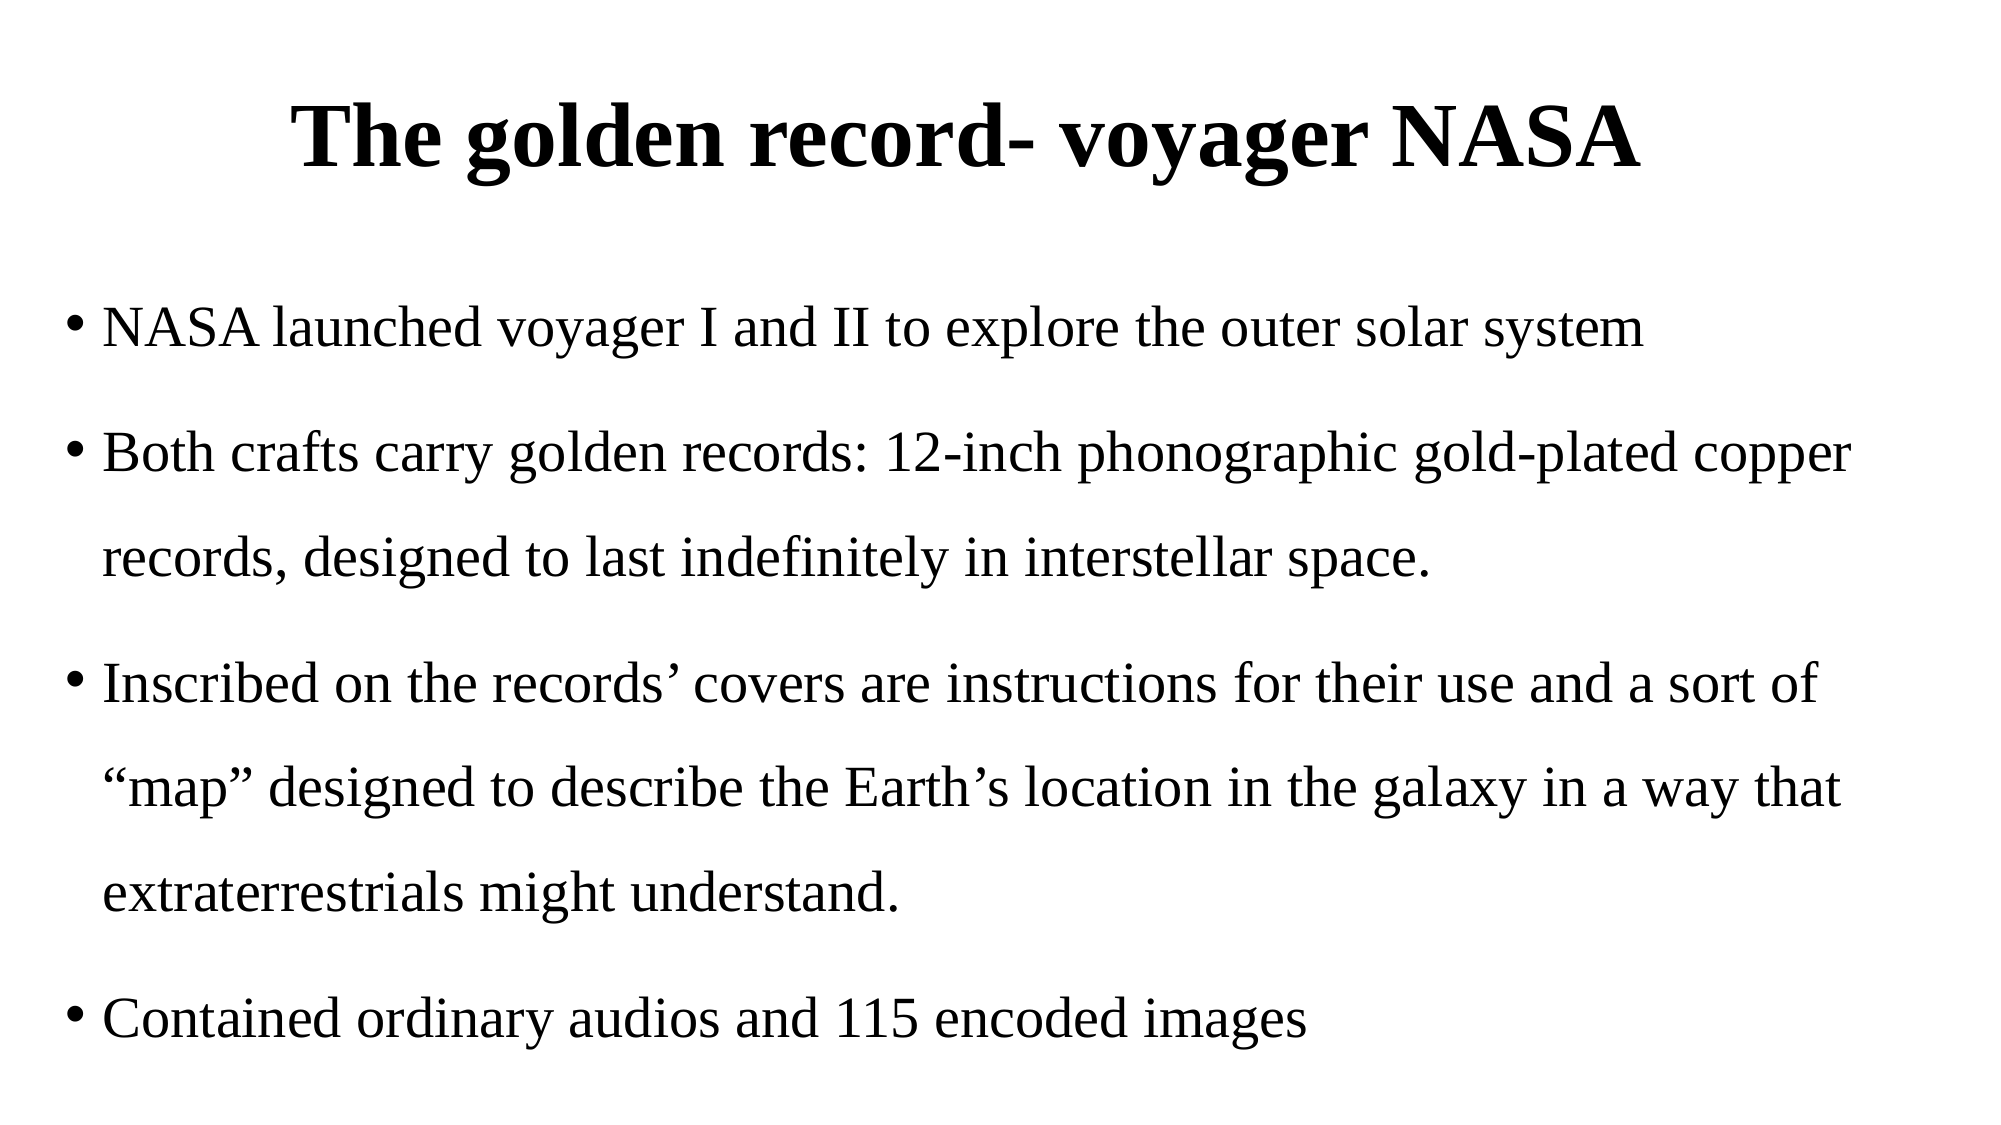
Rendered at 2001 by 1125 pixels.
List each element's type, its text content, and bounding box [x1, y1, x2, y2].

title The golden record- voyager NASA [275, 27, 2000, 246]
list NASA launched voyager I and II to explore the outer solar system Both crafts carry golden records: 12-inch phonographic gold-plated copper records, designed to last indefinitely in interstellar space. Inscribed on the records’ covers are instructions for their use and a sort of “map” designed to describe the Earth’s location in the galaxy in a way that extraterrestrials might understand. Contained ordinary audios and 115 encoded images [50, 245, 1937, 1125]
